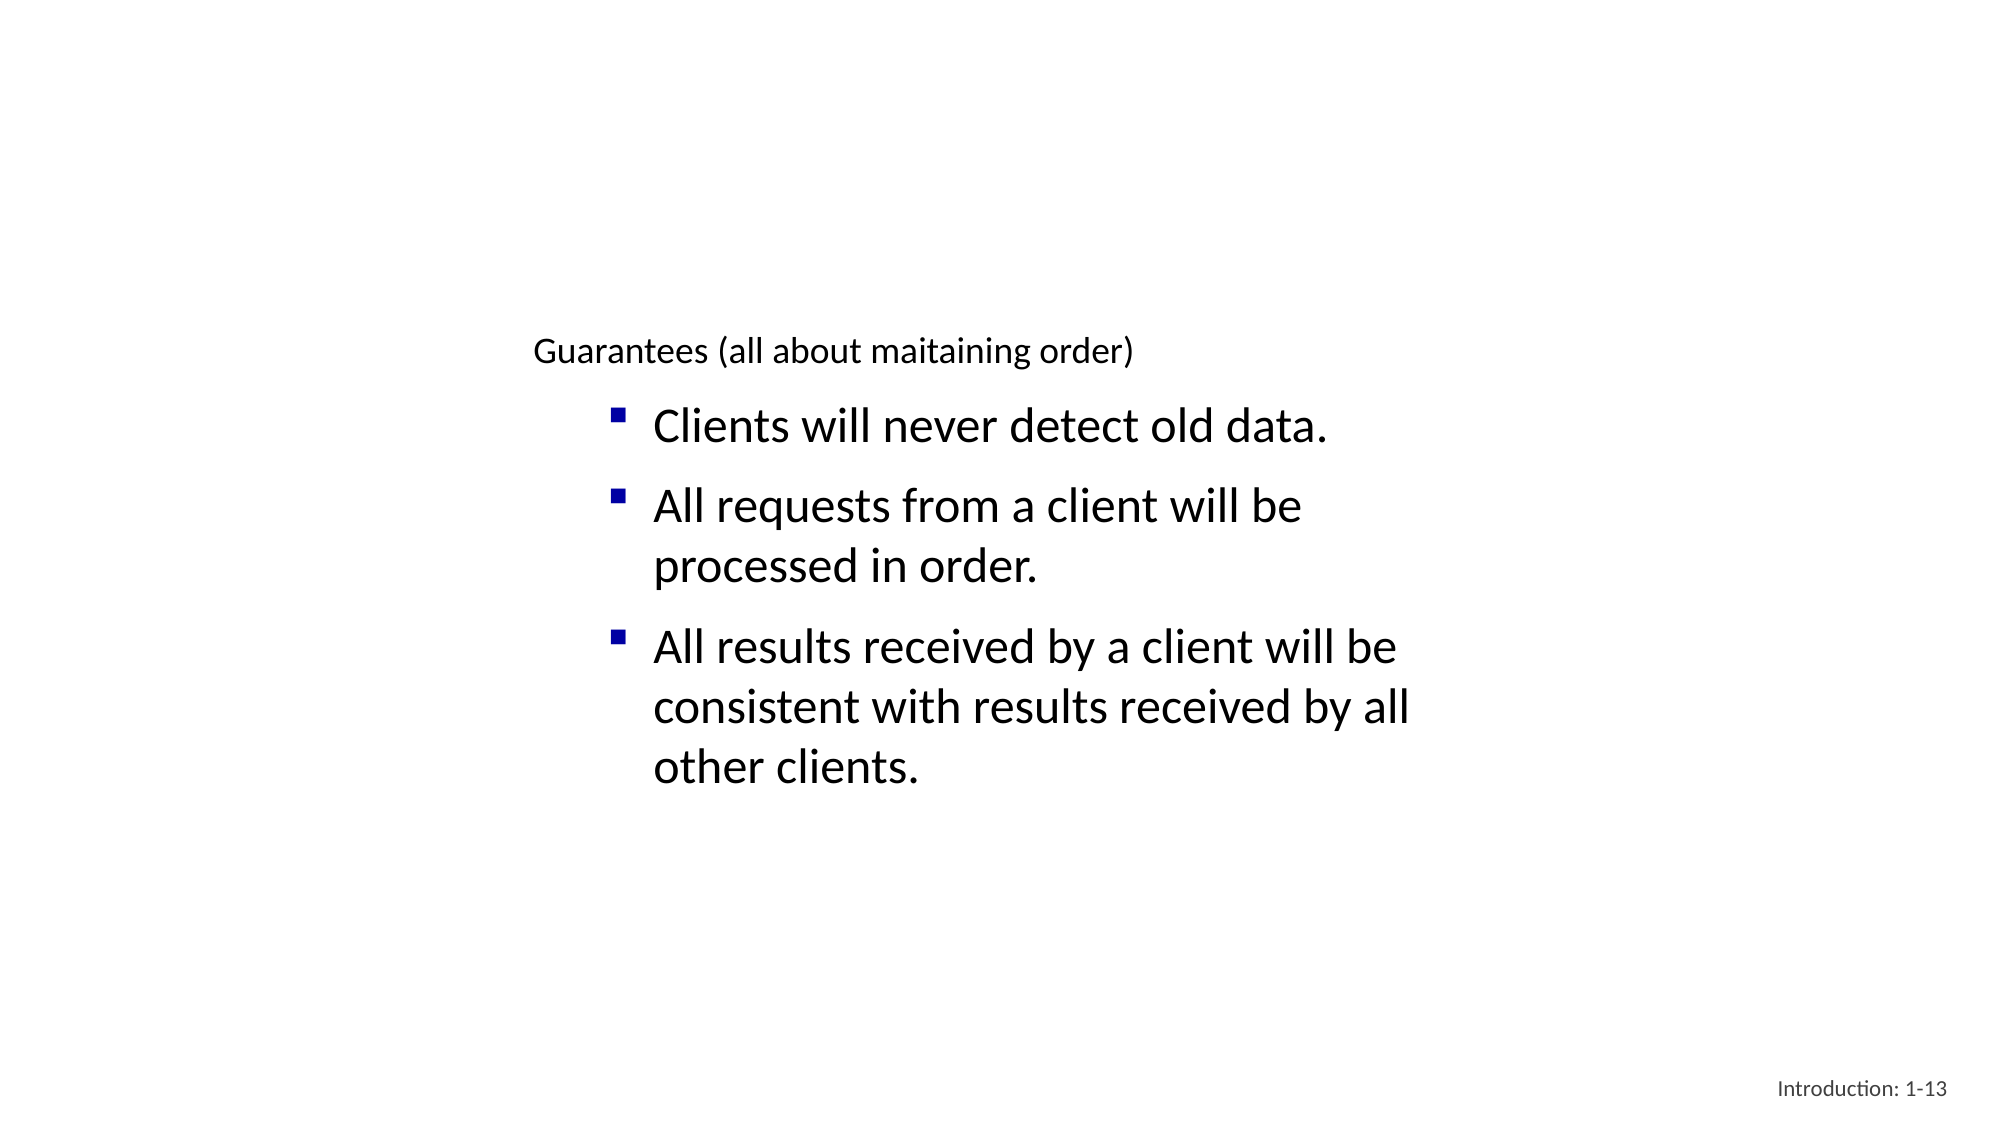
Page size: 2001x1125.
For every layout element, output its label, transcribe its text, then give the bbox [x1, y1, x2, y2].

text_box Guarantees (all about maitaining order) Clients will never detect old data. All requests from a client will be processed in order. All results received by a client will be consistent with results received by all other clients. [499, 318, 1500, 802]
slide_number Introduction: 1-13 [1512, 1056, 1963, 1117]
